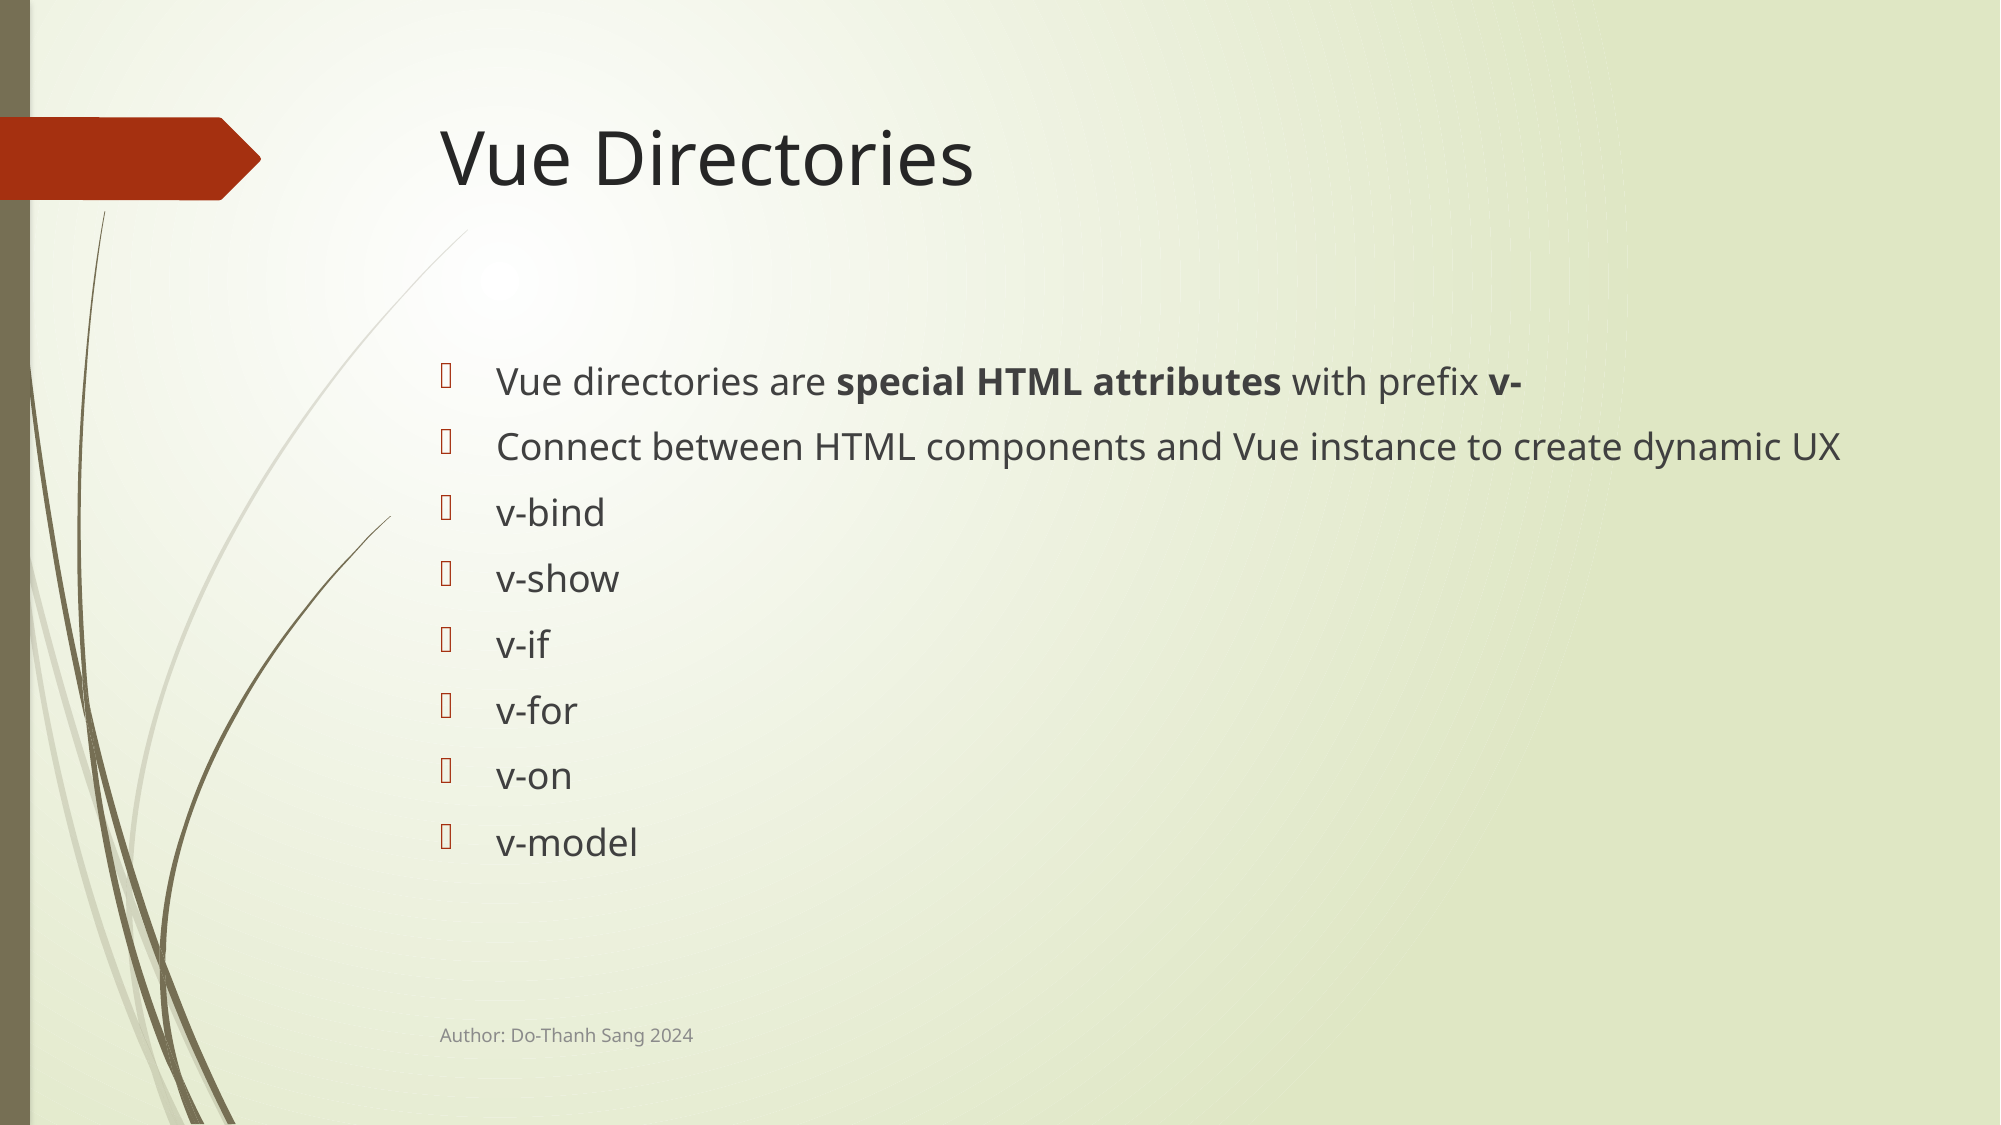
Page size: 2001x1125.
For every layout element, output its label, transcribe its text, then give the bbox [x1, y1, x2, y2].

list Vue directories are special HTML attributes with prefix v- Connect between HTML components and Vue instance to create dynamic UX v-bind v-show v-if v-for v-on v-model [424, 350, 1888, 970]
footer Author: Do-Thanh Sang 2024 [424, 1006, 1675, 1067]
title Vue Directories [425, 102, 1888, 313]
